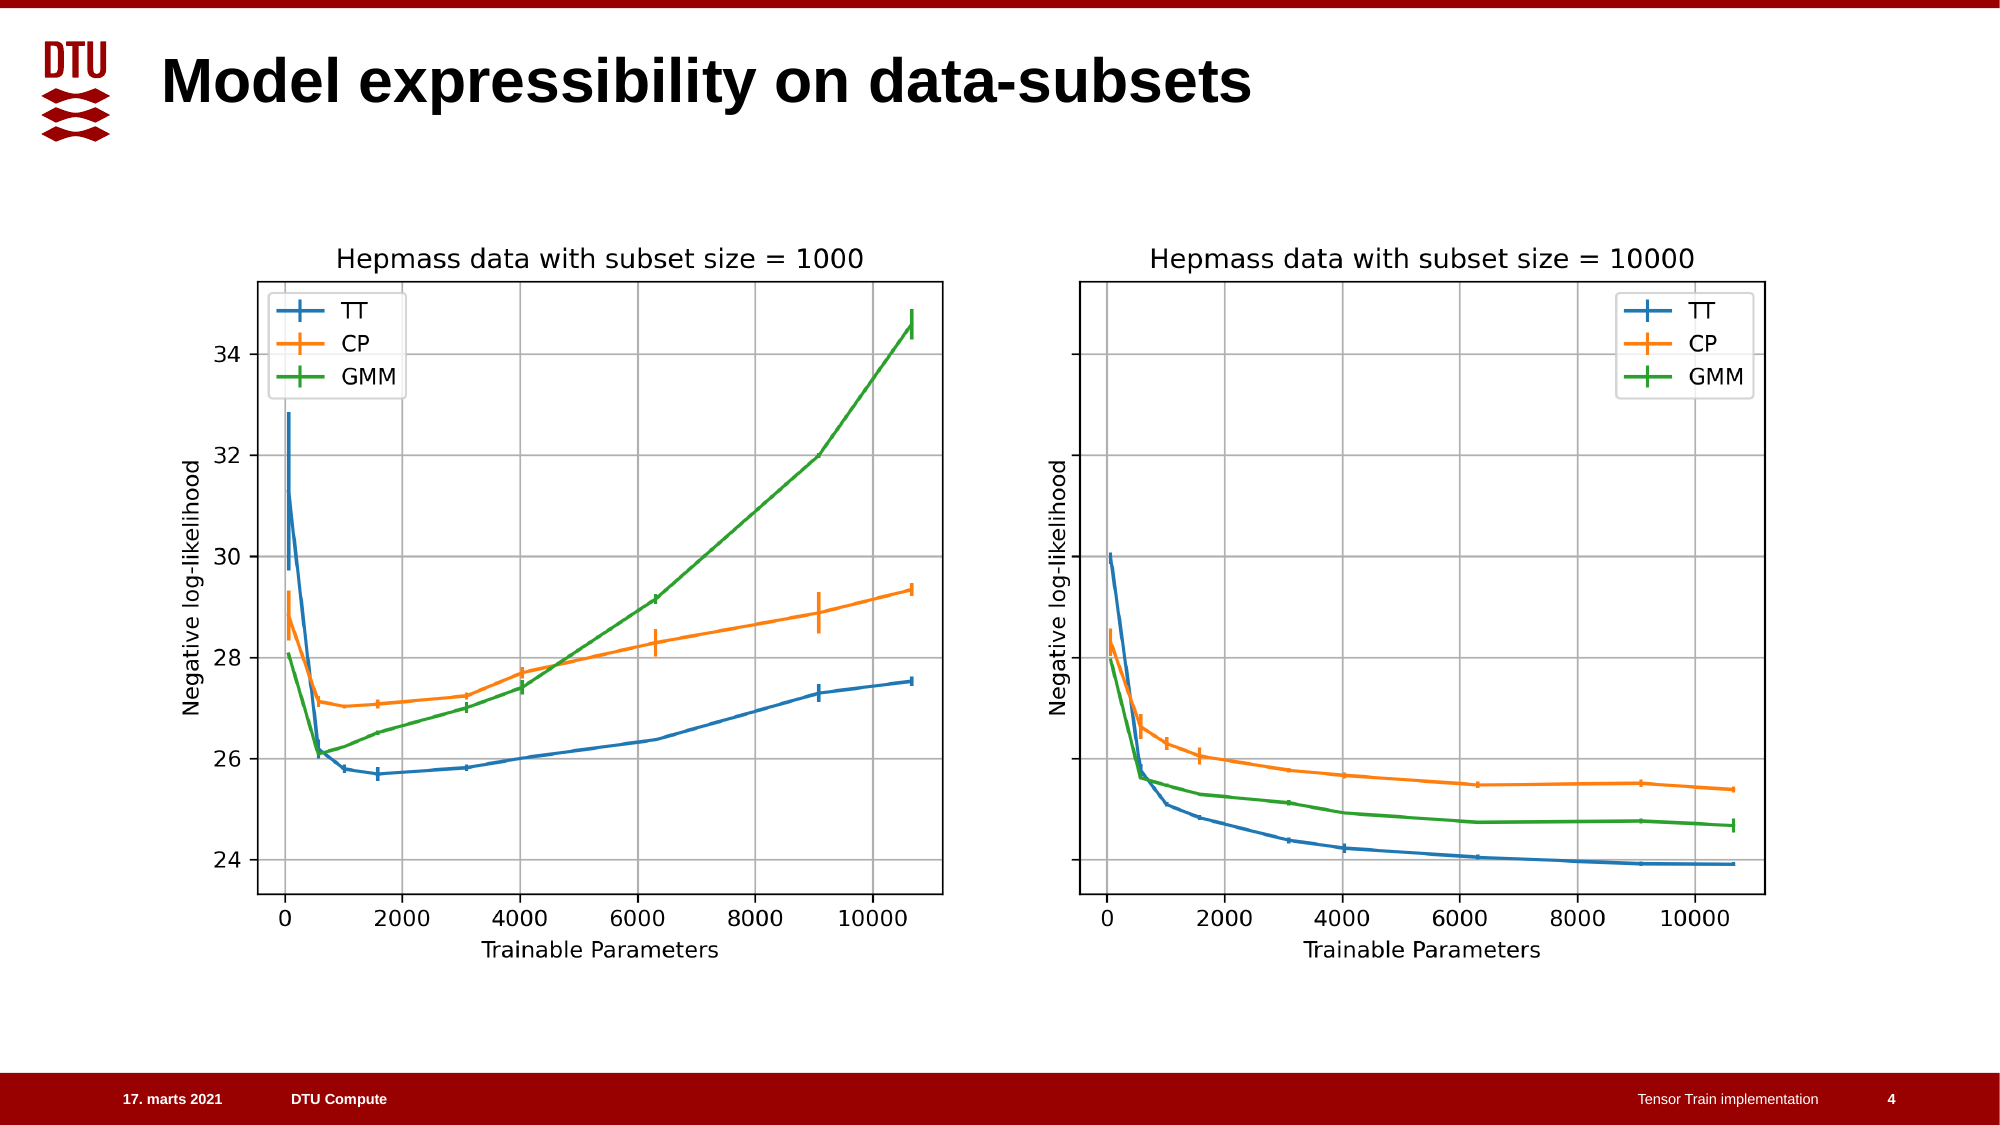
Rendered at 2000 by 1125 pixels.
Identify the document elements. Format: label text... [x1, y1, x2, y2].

slide_number 4 [1887, 1073, 1959, 1125]
picture [14, 184, 1959, 995]
title Model expressibility on data-subsets [161, 46, 2000, 116]
